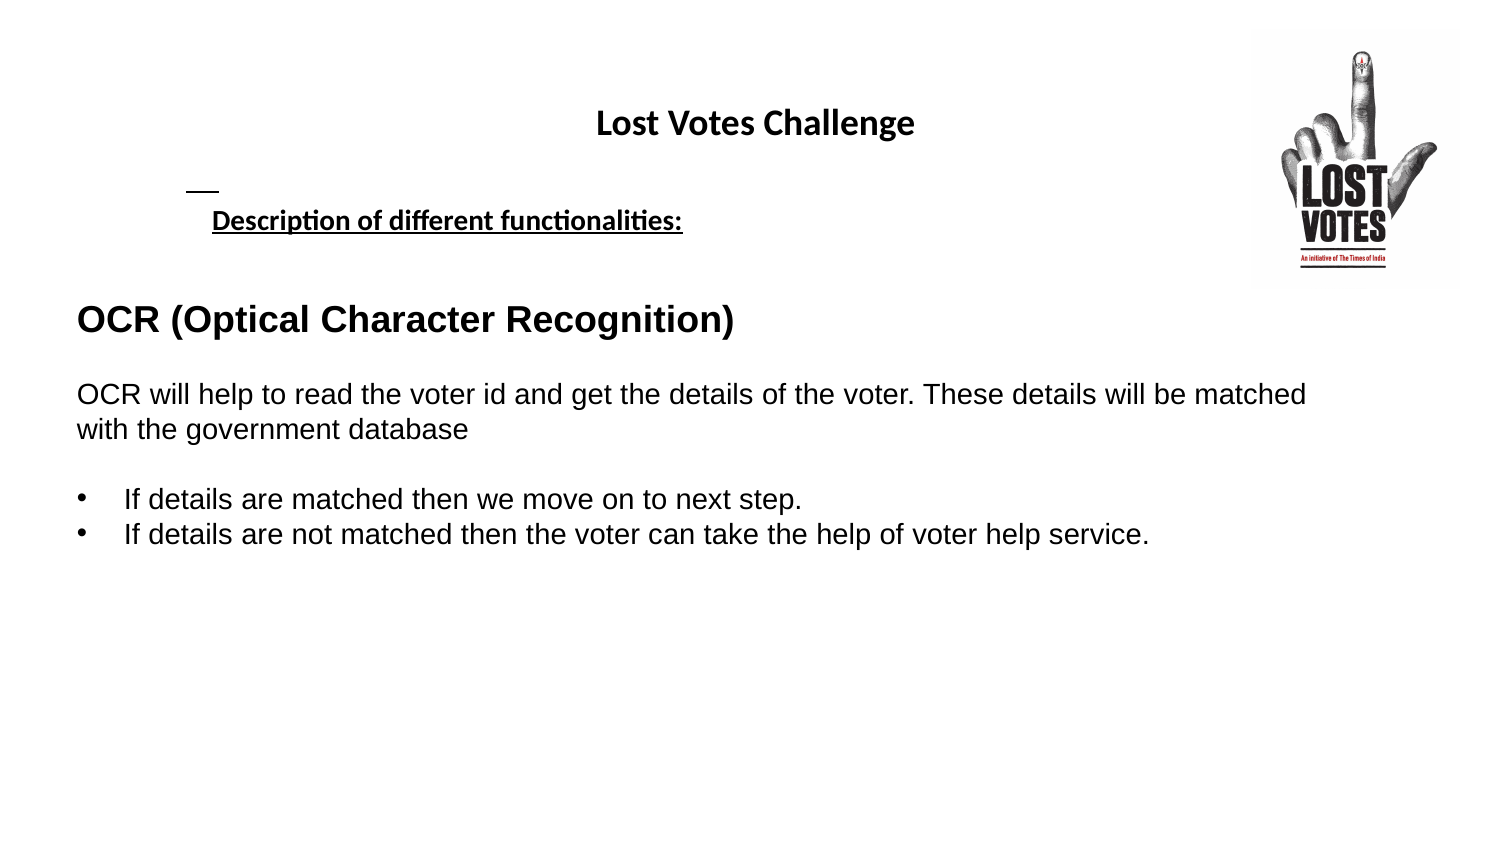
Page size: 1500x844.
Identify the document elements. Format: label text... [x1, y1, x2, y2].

text_box OCR (Optical Character Recognition) OCR will help to read the voter id and get the details of the voter. These details will be matched with the government database If details are matched then we move on to next step. If details are not matched then the voter can take the help of voter help service. [65, 254, 1332, 746]
text_box Lost Votes Challenge [193, 97, 1246, 178]
picture [1251, 29, 1460, 289]
subtitle Description of different functionalities: [174, 163, 1246, 244]
